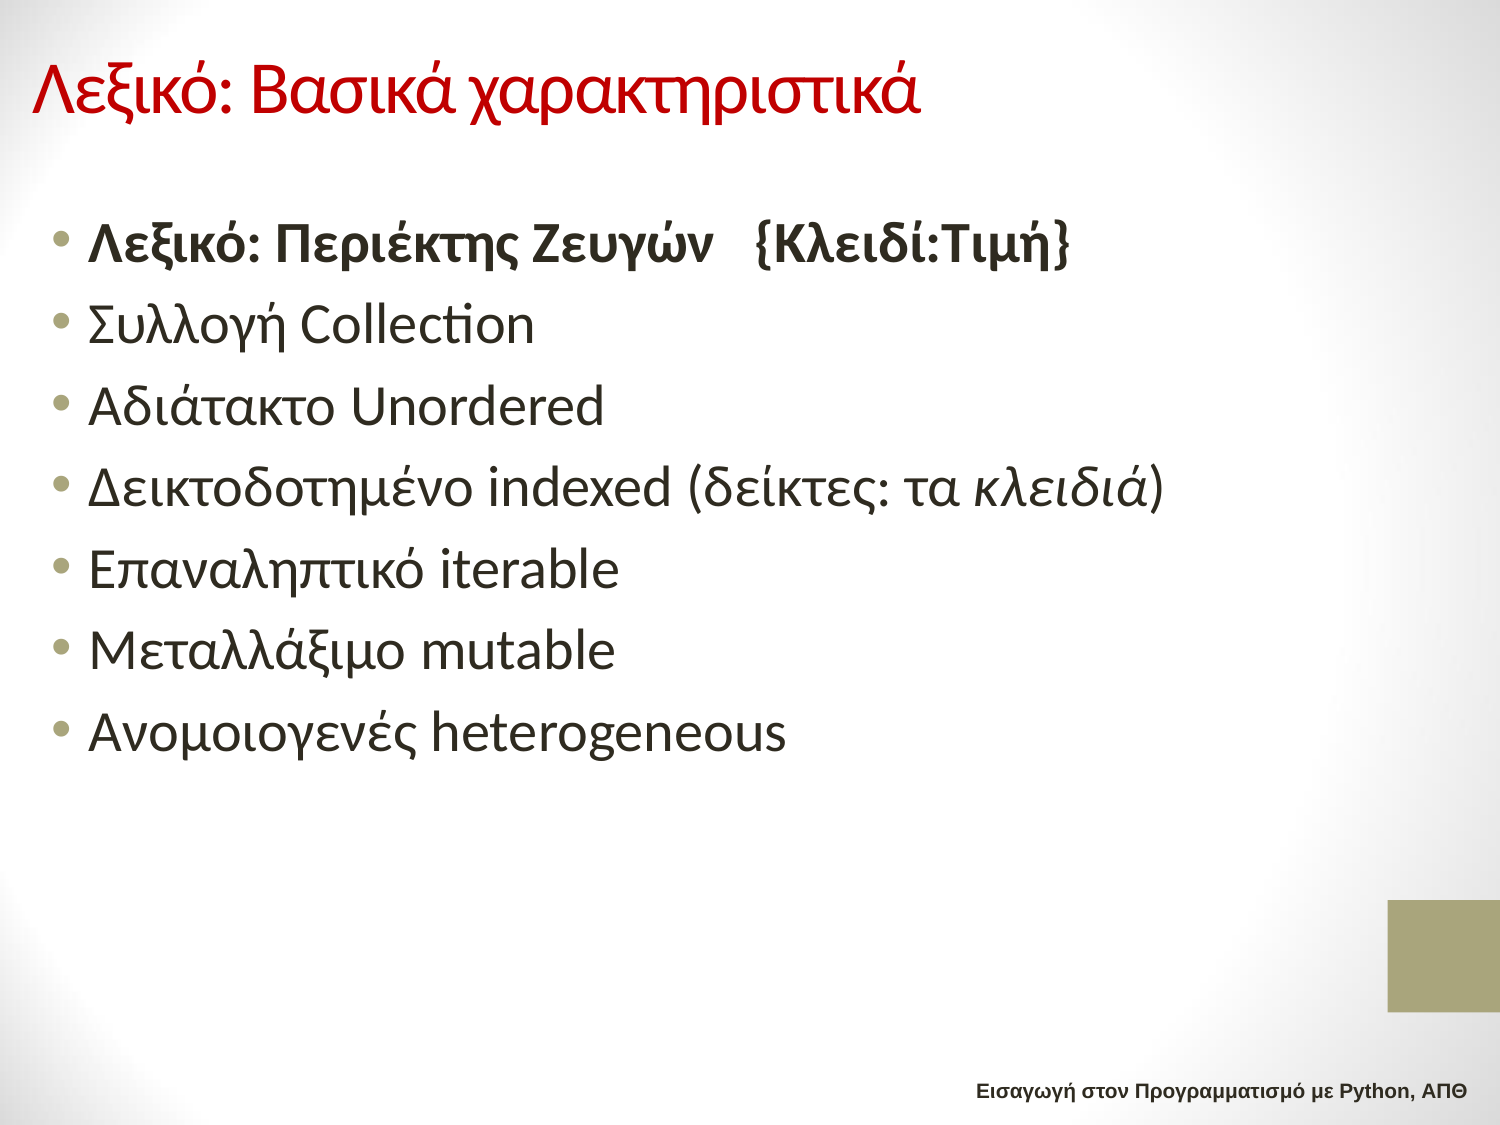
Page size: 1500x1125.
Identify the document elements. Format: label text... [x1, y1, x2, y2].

list Λεξικό: Περιέκτης Ζευγών {Κλειδί:Τιμή} Συλλογή Collection Αδιάτακτο Unordered Δεικτοδοτημένο indexed (δείκτες: τα κλειδιά) Επαναληπτικό iterable Μεταλλάξιμο mutable Ανομοιογενές heterogeneous [17, 196, 1471, 1071]
title Λεξικό: Βασικά χαρακτηριστικά [17, 19, 1365, 149]
picture [0, 0, 1500, 1125]
